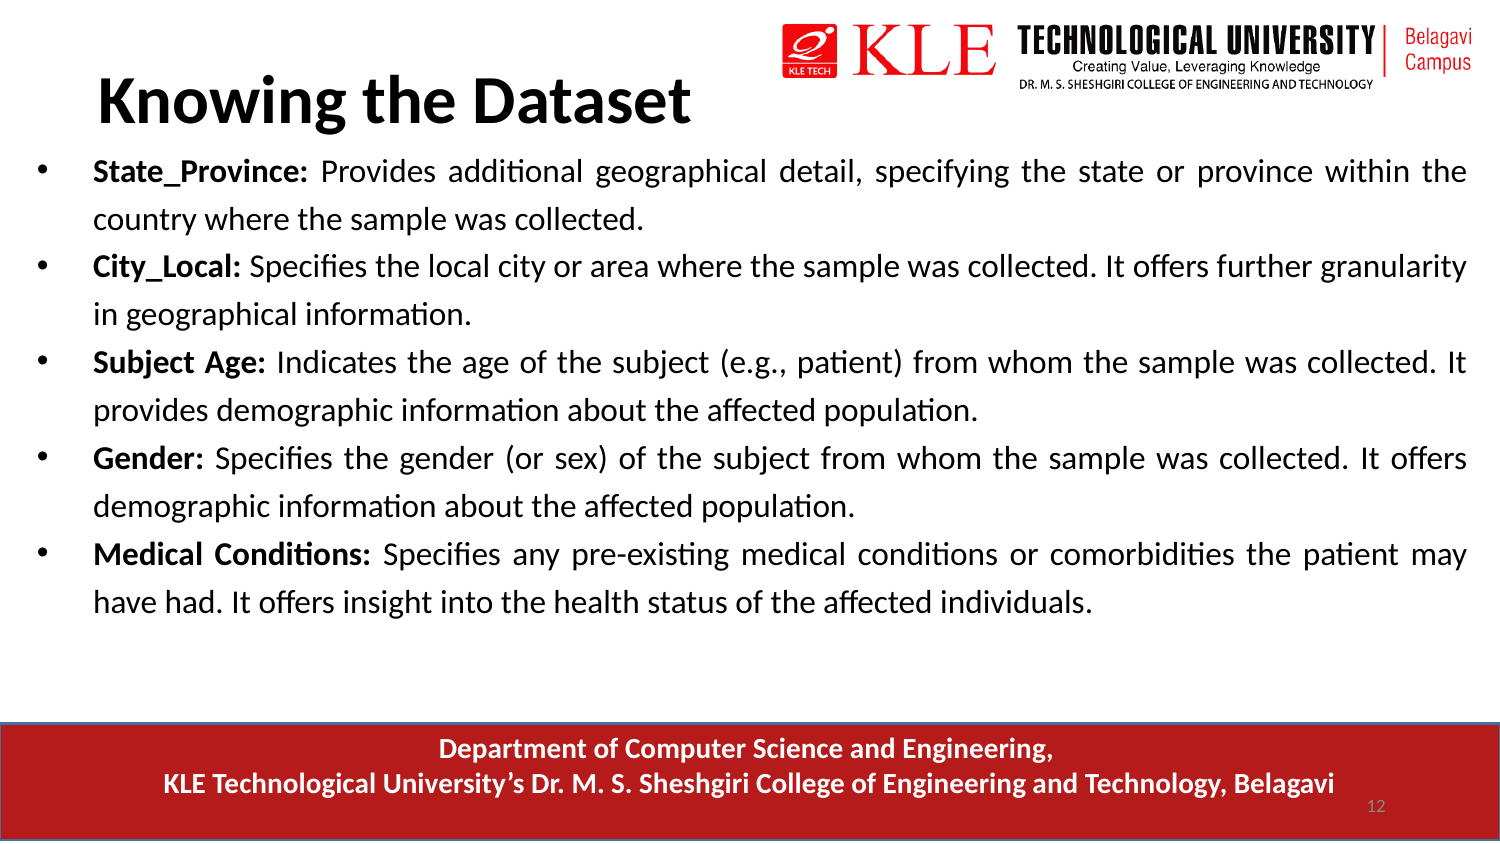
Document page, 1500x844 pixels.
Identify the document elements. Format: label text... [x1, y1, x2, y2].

slide_number 12 [1059, 782, 1397, 827]
picture [778, 16, 1481, 96]
text_box Department of Computer Science and Engineering, KLE Technological University’s Dr. M. S. Sheshgiri College of Engineering and Technology, Belagavi [0, 723, 1500, 841]
list State_Province: Provides additional geographical detail, specifying the state or province within the country where the sample was collected. City_Local: Specifies the local city or area where the sample was collected. It offers further granularity in geographical information. Subject Age: Indicates the age of the subject (e.g., patient) from whom the sample was collected. It provides demographic information about the affected population. Gender: Specifies the gender (or sex) of the subject from whom the sample was collected. It offers demographic information about the affected population. Medical Conditions: Specifies any pre-existing medical conditions or comorbidities the patient may have had. It offers insight into the health status of the affected individuals. [24, 135, 1481, 710]
title Knowing the Dataset [87, 20, 1382, 135]
